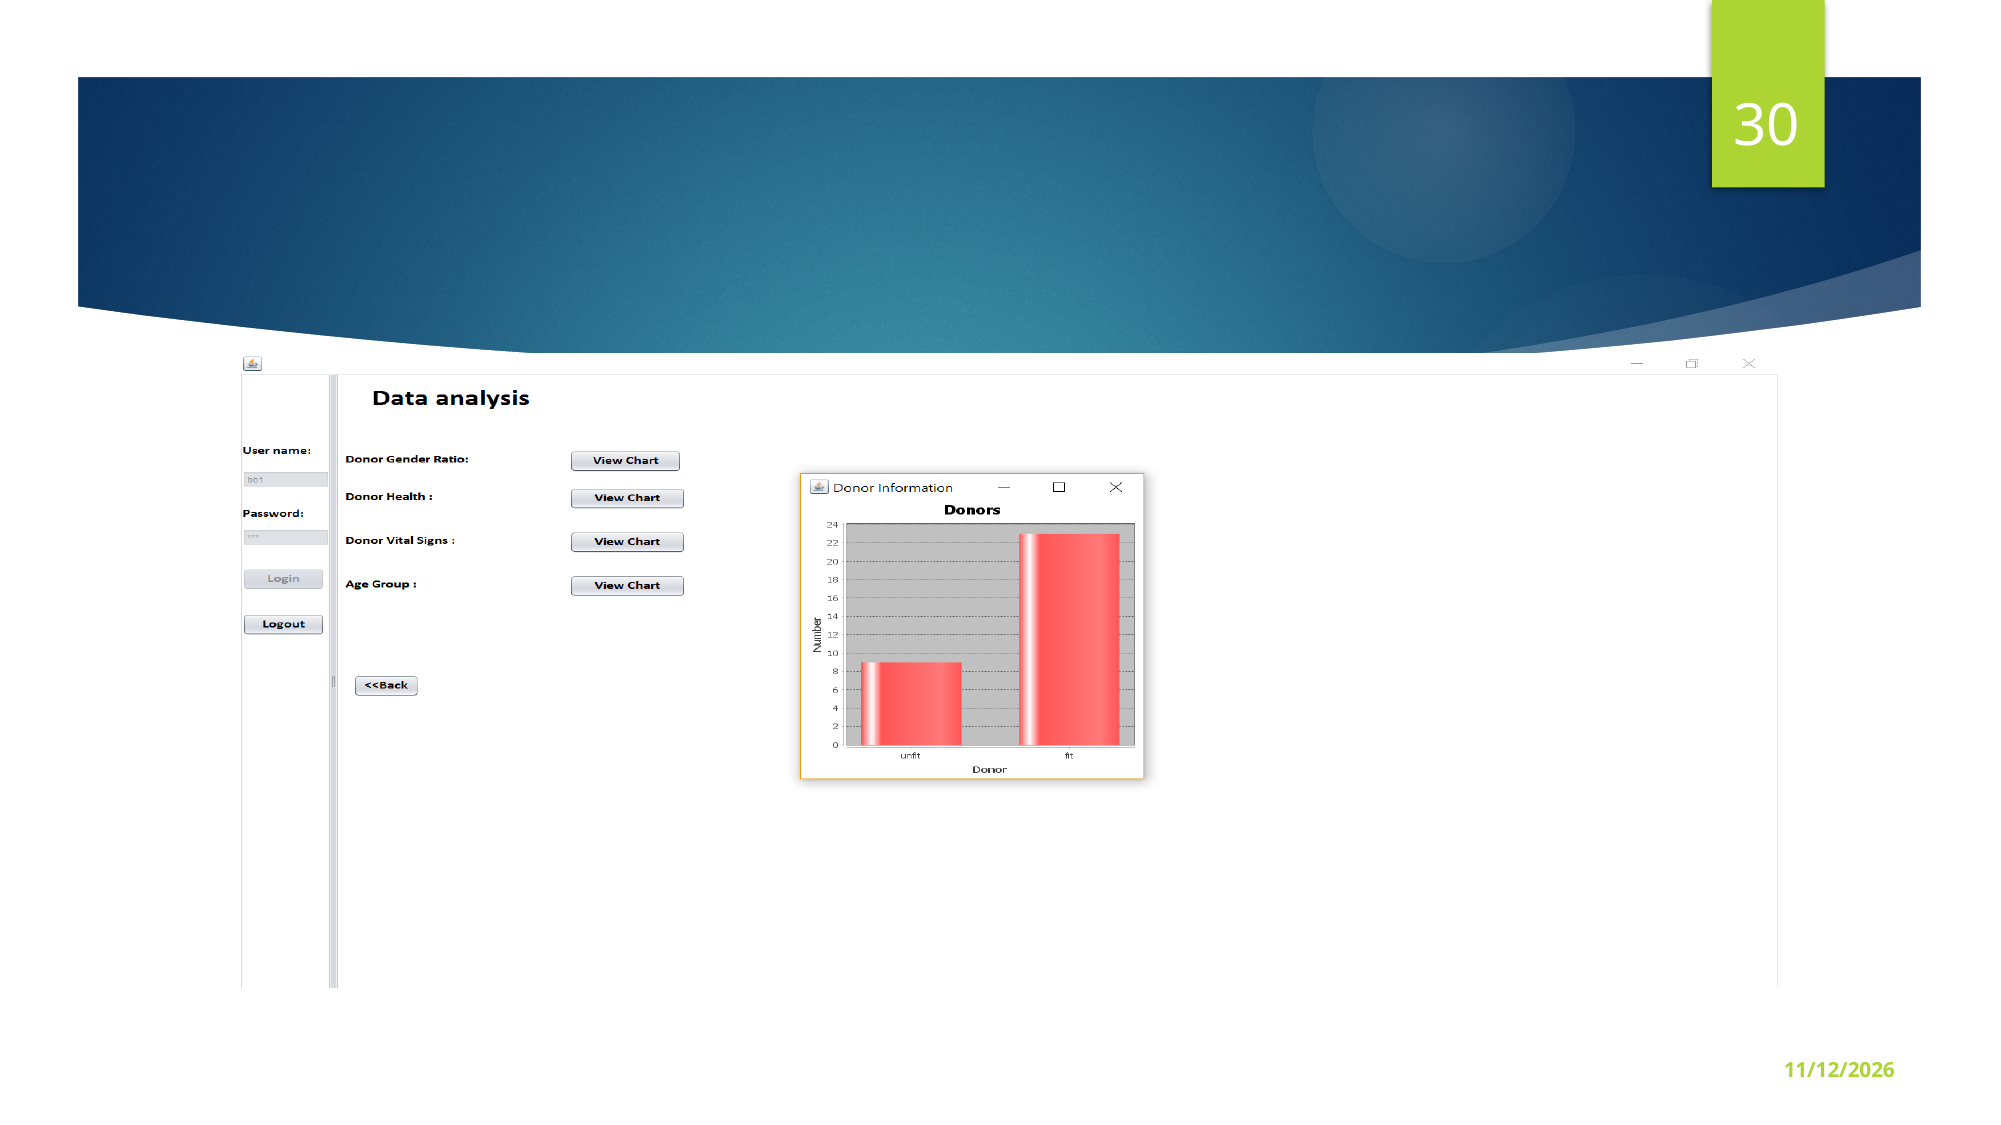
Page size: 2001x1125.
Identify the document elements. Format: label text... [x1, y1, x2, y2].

slide_number 30 [1698, 48, 1836, 175]
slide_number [1747, 1048, 1910, 1099]
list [240, 353, 1779, 988]
